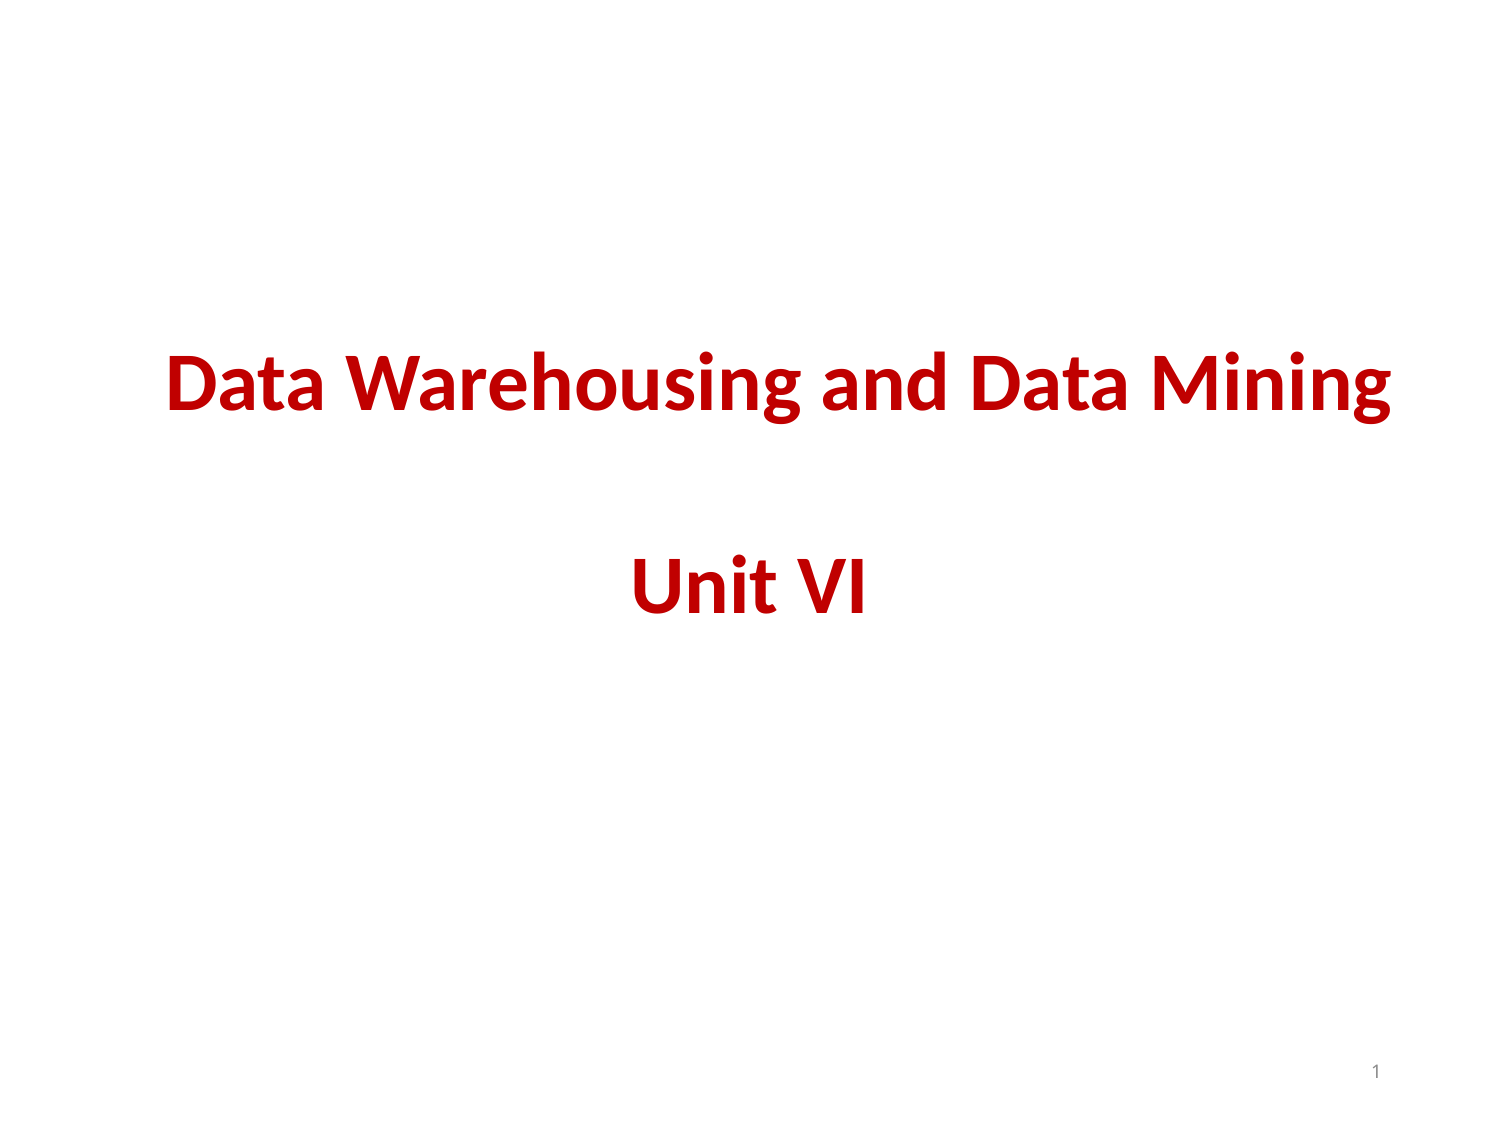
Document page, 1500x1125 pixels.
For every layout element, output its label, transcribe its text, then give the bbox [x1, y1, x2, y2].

list Unit VI [68, 512, 1432, 913]
slide_number 1 [1059, 1042, 1397, 1103]
title Data Warehousing and Data Mining [150, 158, 1475, 609]
